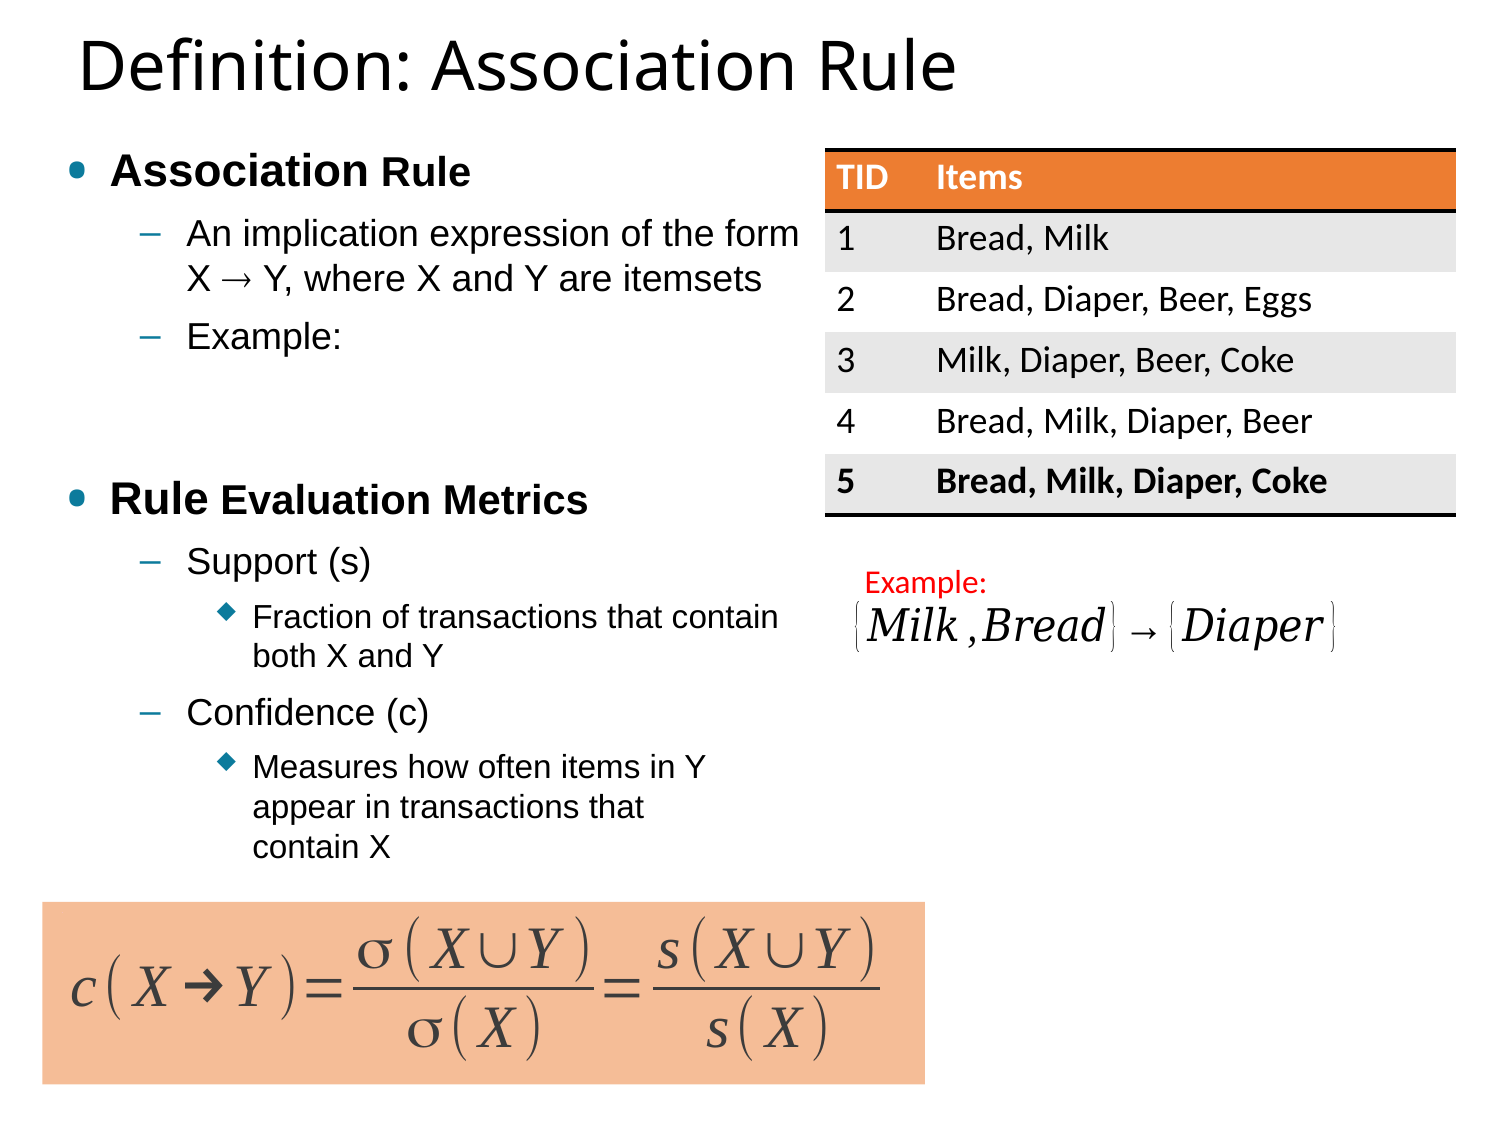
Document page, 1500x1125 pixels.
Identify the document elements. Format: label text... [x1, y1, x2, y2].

table_cell Bread, Diaper, Beer, Eggs [925, 272, 1456, 332]
table_cell 1 [825, 213, 925, 272]
table_cell Bread, Milk, Diaper, Coke [925, 454, 1456, 513]
table_header Items [925, 152, 1456, 209]
table_cell 2 [825, 272, 925, 332]
table_cell 3 [825, 332, 925, 393]
title Definition: Association Rule [62, 22, 1421, 113]
table_cell 5 [825, 454, 925, 513]
table_cell 4 [825, 393, 925, 454]
text_box [42, 901, 925, 1085]
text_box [62, 912, 894, 1072]
table_header TID [825, 152, 925, 209]
text_box Example: [849, 552, 1075, 608]
table_cell Bread, Milk [925, 213, 1456, 272]
table_cell Bread, Milk, Diaper, Beer [925, 393, 1456, 454]
table_cell Milk, Diaper, Beer, Coke [925, 332, 1456, 393]
